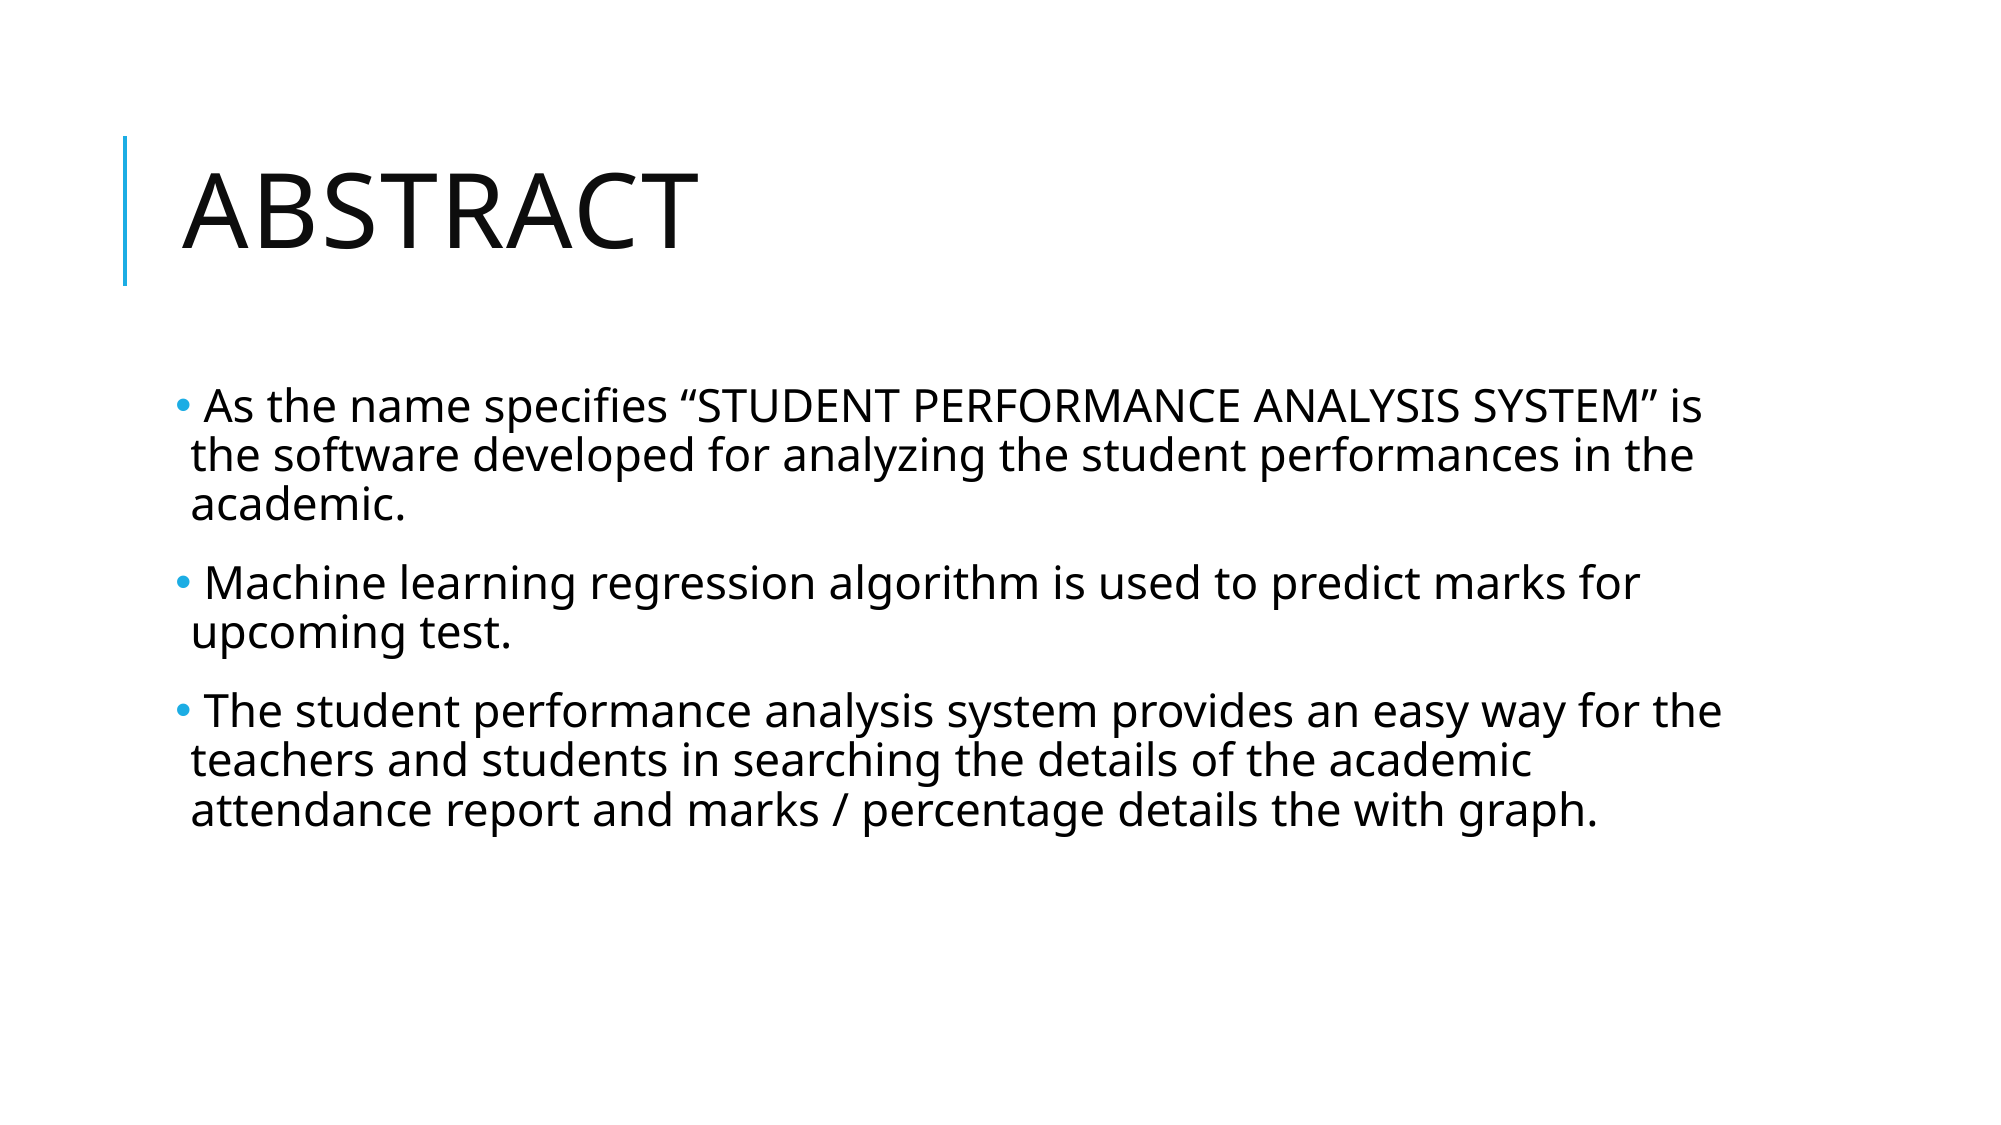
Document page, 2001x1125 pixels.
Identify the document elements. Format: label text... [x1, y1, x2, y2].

list As the name specifies “STUDENT PERFORMANCE ANALYSIS SYSTEM” is the software developed for analyzing the student performances in the academic. Machine learning regression algorithm is used to predict marks for upcoming test. The student performance analysis system provides an easy way for the teachers and students in searching the details of the academic attendance report and marks / percentage details the with graph. [168, 375, 1763, 1075]
title Abstract [168, 96, 1763, 342]
